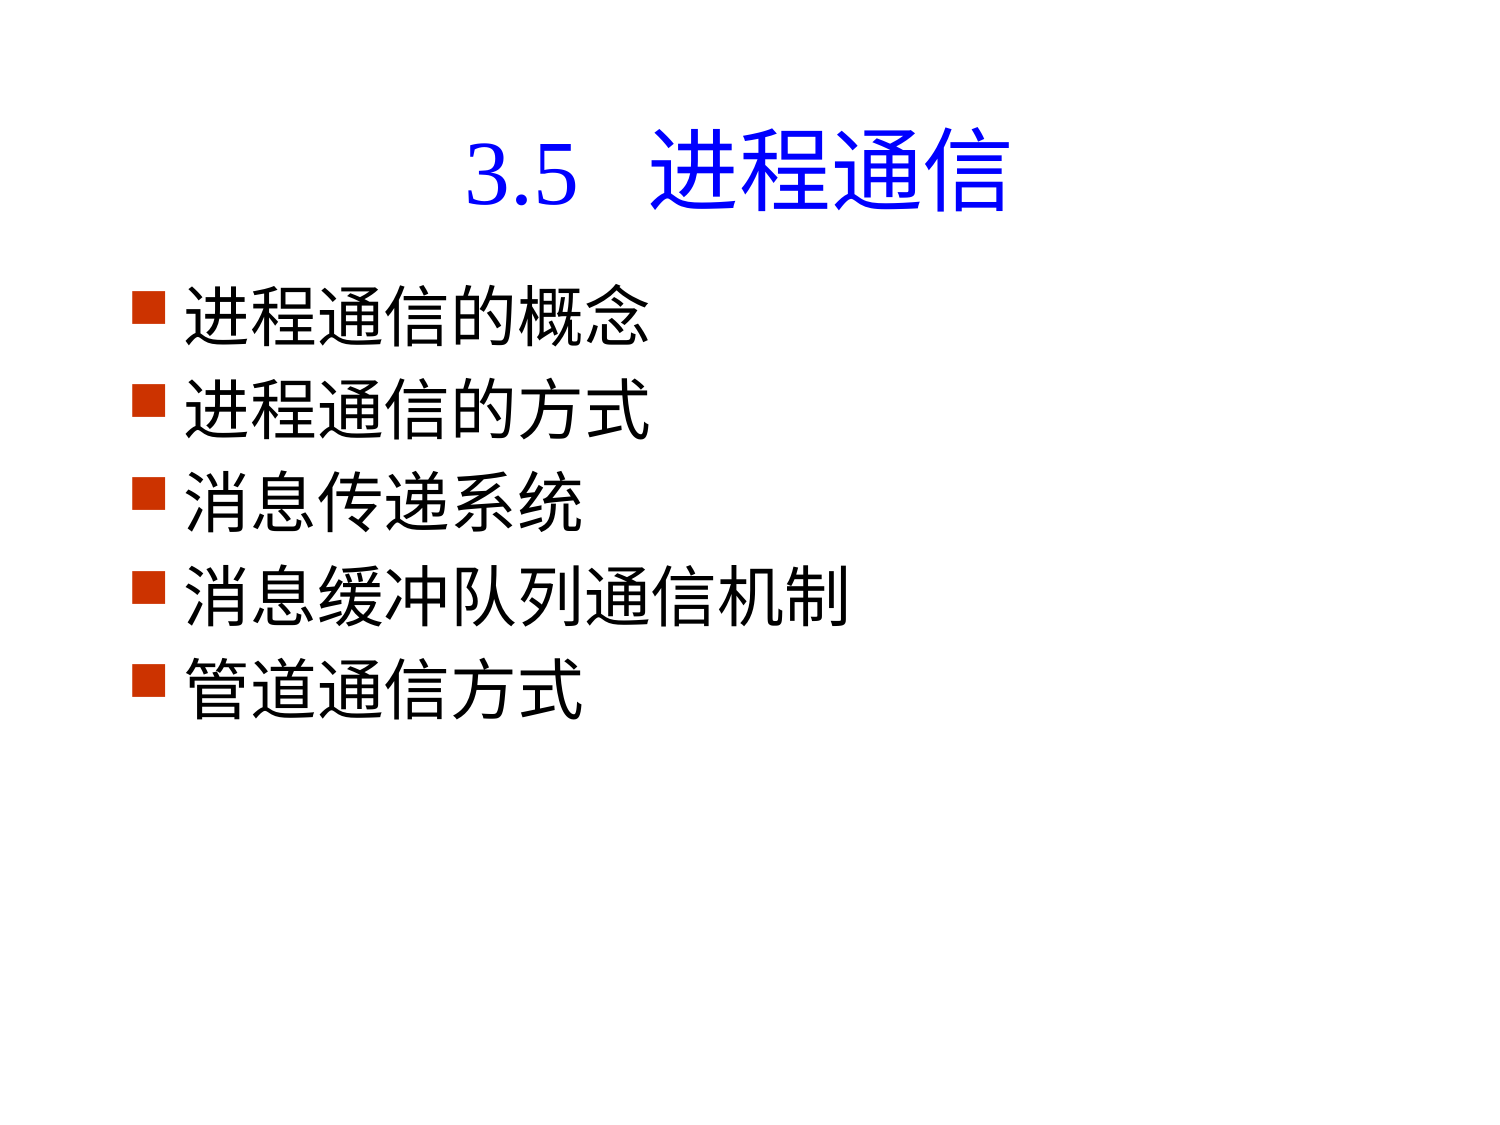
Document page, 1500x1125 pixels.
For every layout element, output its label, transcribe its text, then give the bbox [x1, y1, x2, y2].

title 3.5 进程通信 [112, 42, 1388, 231]
list 进程通信的概念 进程通信的方式 消息传递系统 消息缓冲队列通信机制 管道通信方式 [112, 266, 1388, 1001]
